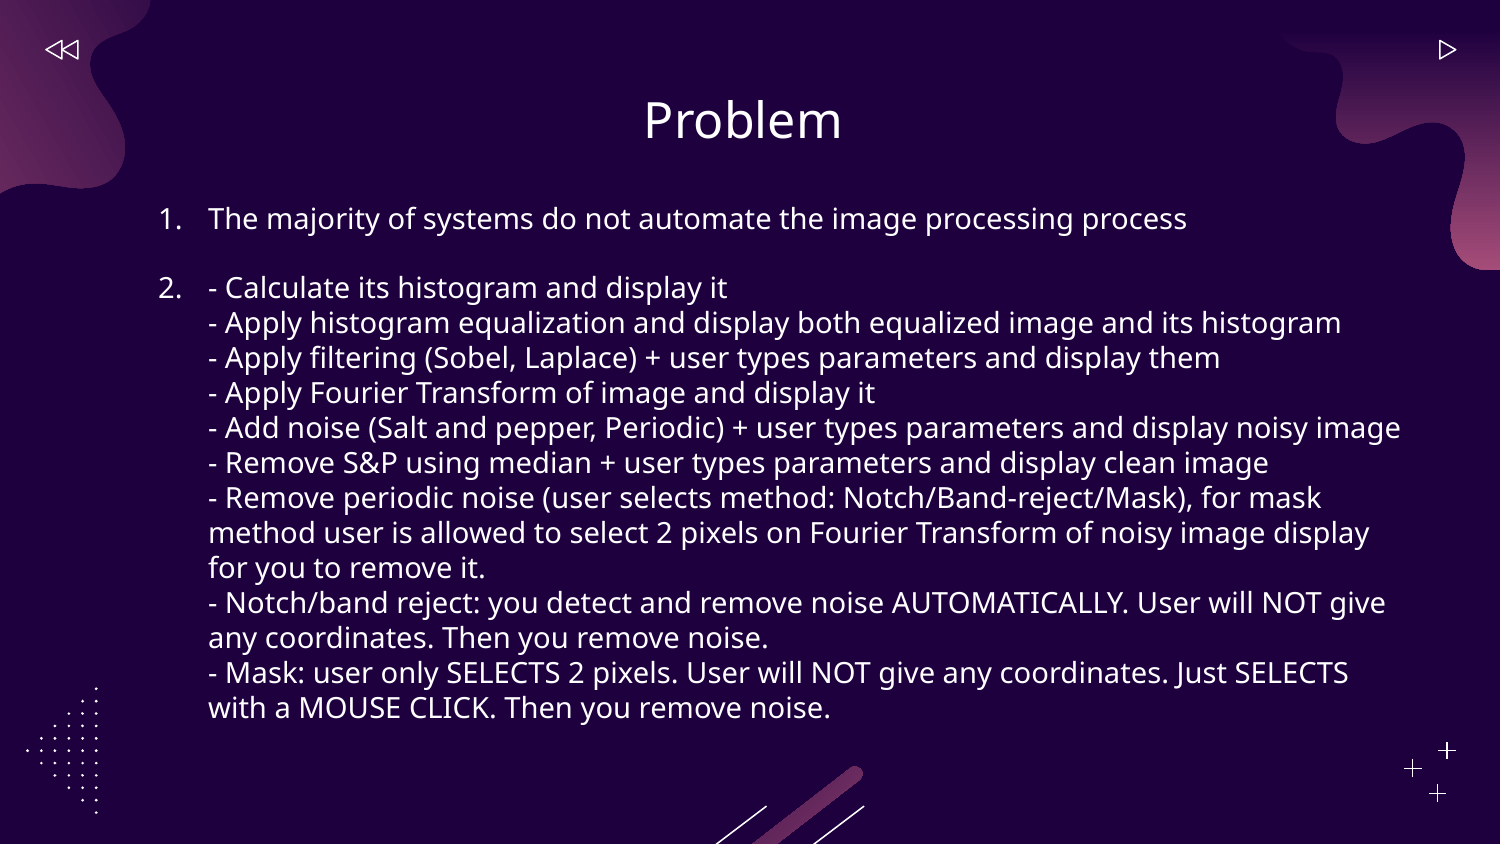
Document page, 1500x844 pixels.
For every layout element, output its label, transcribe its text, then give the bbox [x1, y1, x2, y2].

list The majority of systems do not automate the image processing process - Calculate its histogram and display it - Apply histogram equalization and display both equalized image and its histogram - Apply filtering (Sobel, Laplace) + user types parameters and display them - Apply Fourier Transform of image and display it - Add noise (Salt and pepper, Periodic) + user types parameters and display noisy image - Remove S&P using median + user types parameters and display clean image - Remove periodic noise (user selects method: Notch/Band-reject/Mask), for mask method user is allowed to select 2 pixels on Fourier Transform of noisy image display for you to remove it. - Notch/band reject: you detect and remove noise AUTOMATICALLY. User will NOT give any coordinates. Then you remove noise. - Mask: user only SELECTS 2 pixels. User will NOT give any coordinates. Just SELECTS with a MOUSE CLICK. Then you remove noise. [118, 184, 1431, 708]
title Problem [118, 73, 1382, 168]
